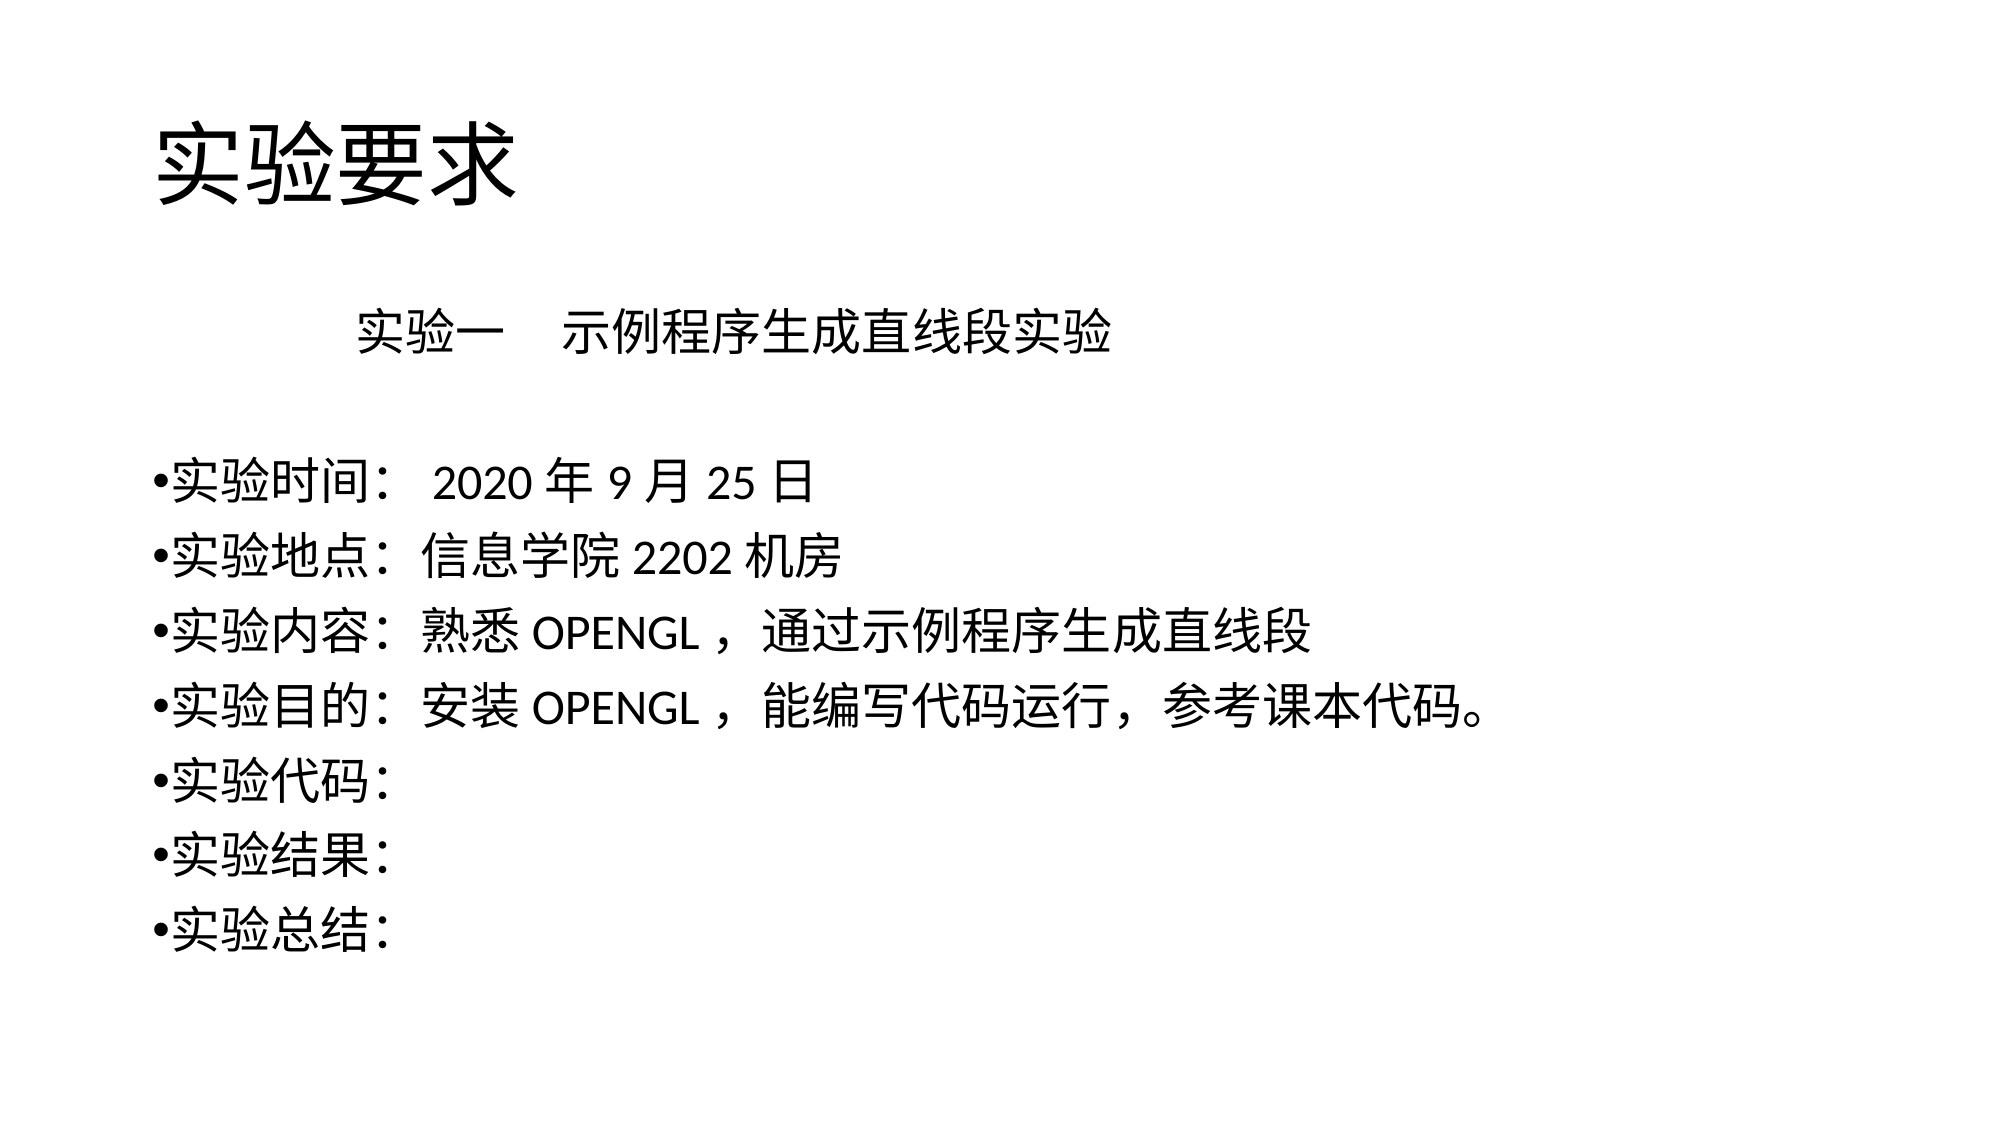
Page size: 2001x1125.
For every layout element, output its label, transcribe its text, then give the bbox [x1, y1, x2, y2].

title 实验要求 [137, 59, 1863, 278]
list 实验一 示例程序生成直线段实验 实验时间：2020年9月25日 实验地点：信息学院2202机房 实验内容：熟悉OPENGL，通过示例程序生成直线段 实验目的：安装OPENGL，能编写代码运行，参考课本代码。 实验代码： 实验结果： 实验总结： [137, 299, 1863, 1014]
